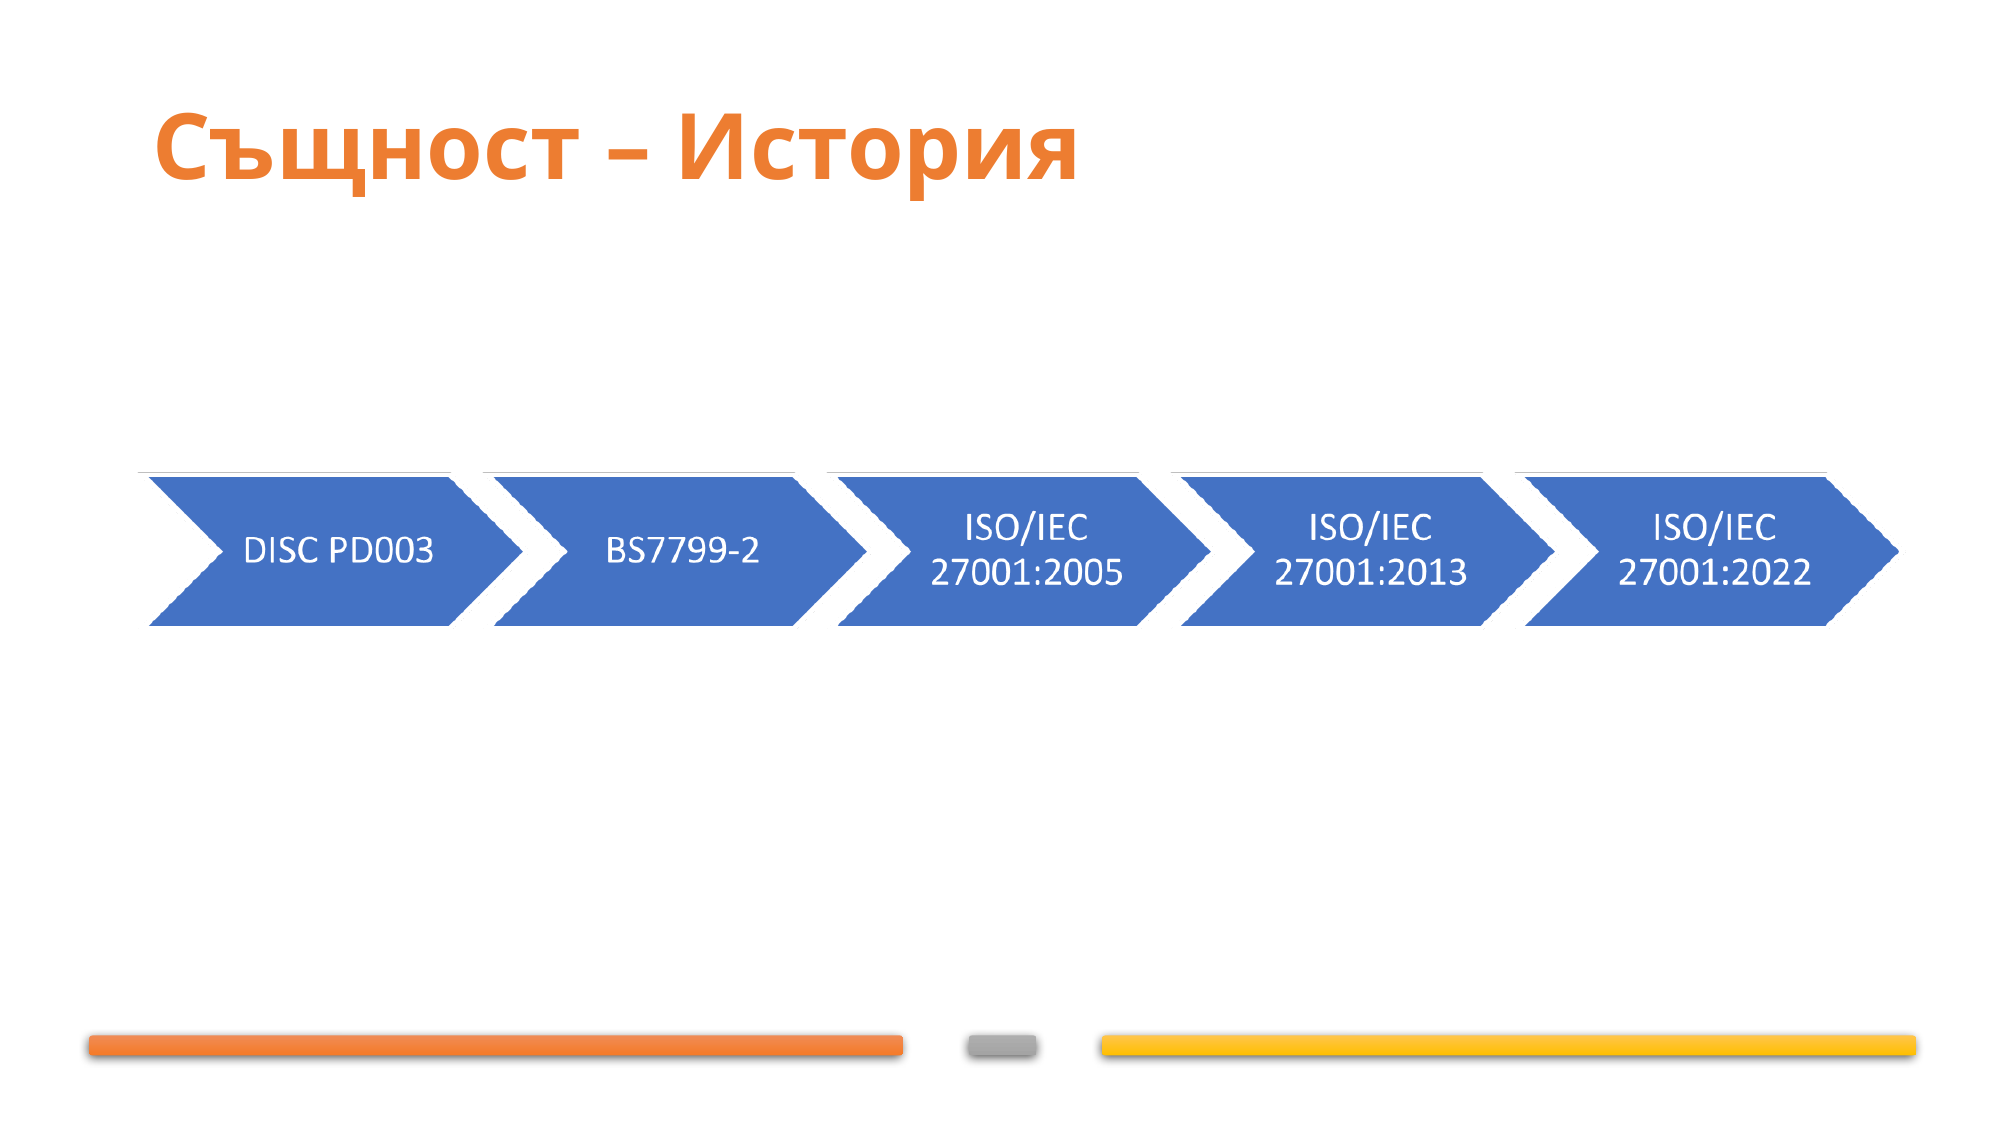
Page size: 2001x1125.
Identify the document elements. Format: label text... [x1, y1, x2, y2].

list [137, 456, 1906, 645]
title Същност – История [137, 41, 1863, 259]
